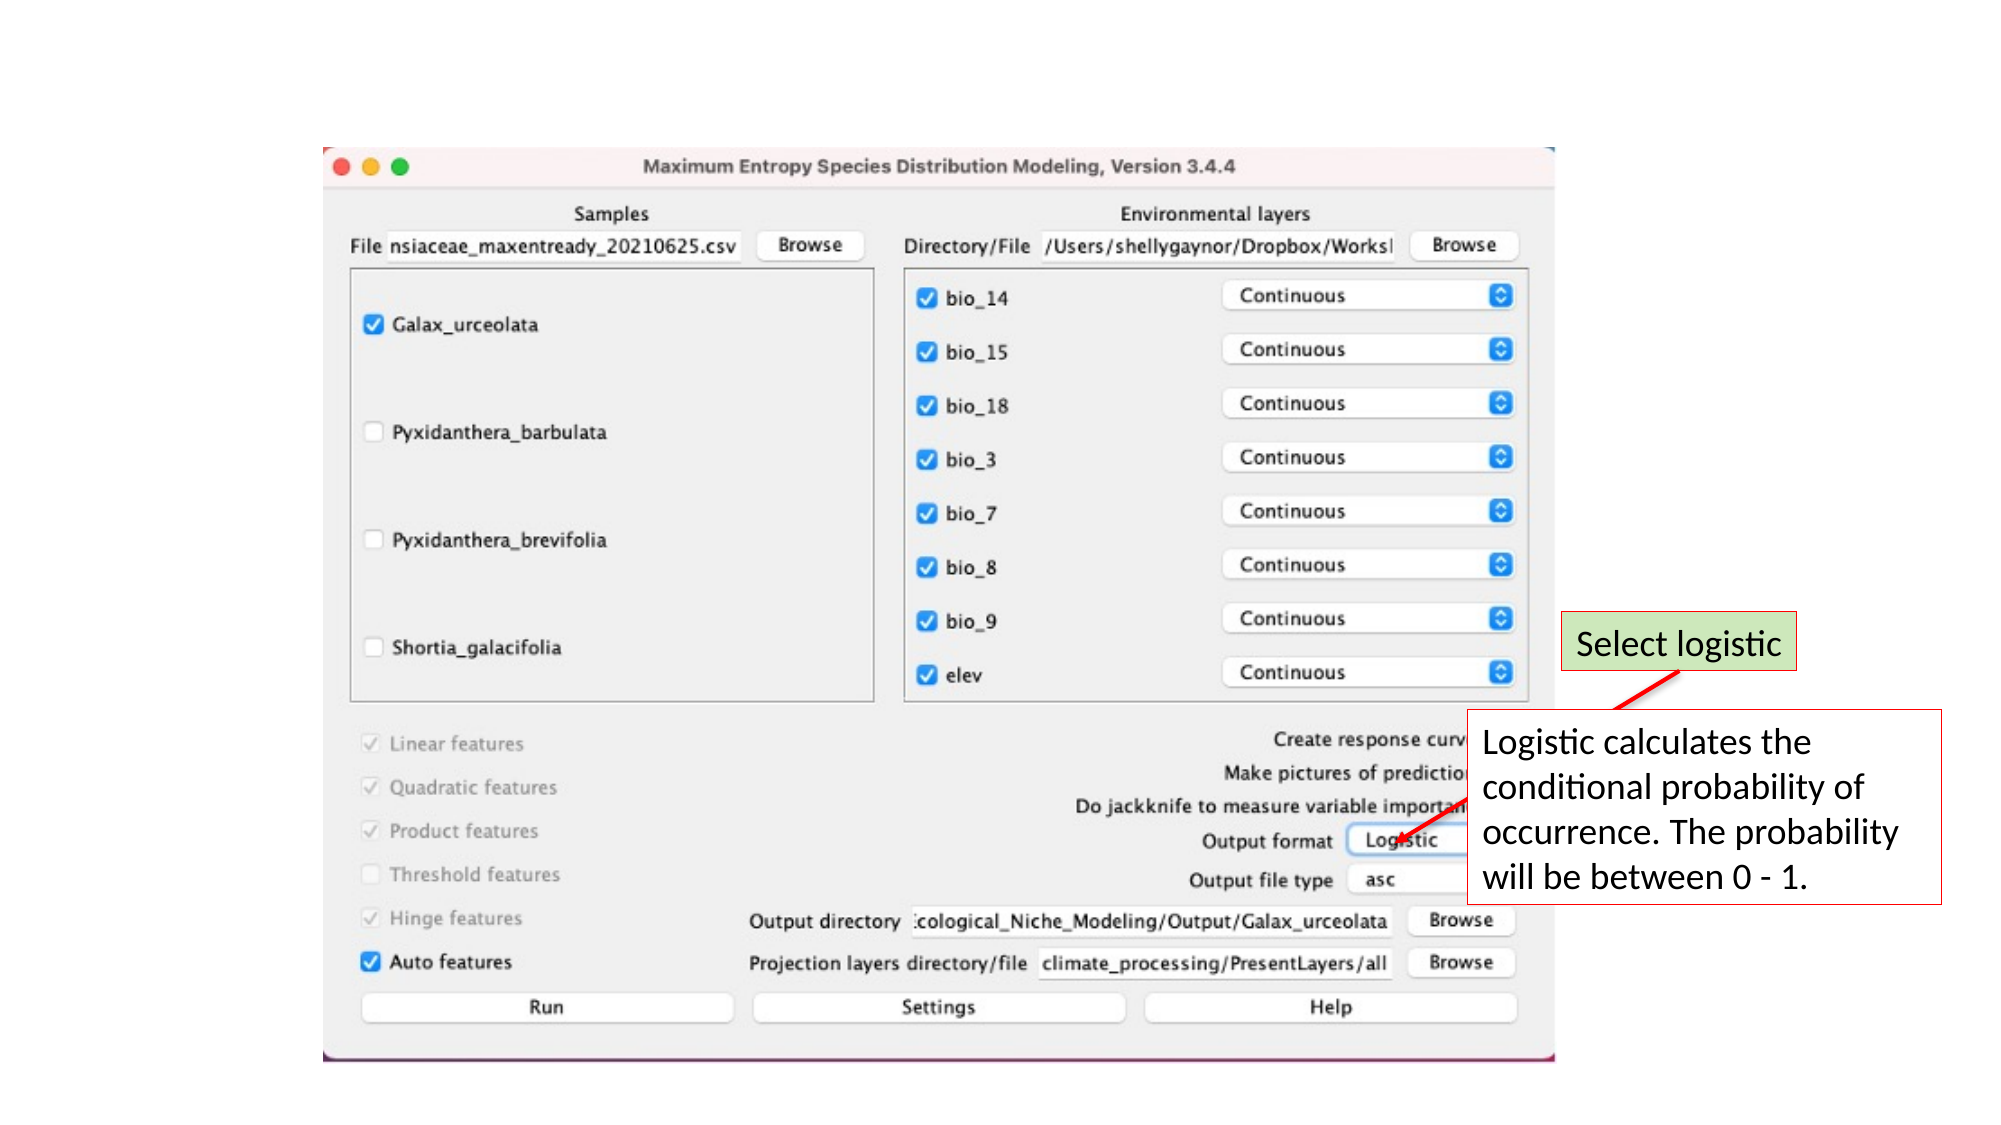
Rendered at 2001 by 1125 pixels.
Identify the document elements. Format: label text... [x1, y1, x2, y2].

text_box Logistic calculates the conditional probability of occurrence. The probability will be between 0 - 1. [1562, 709, 1942, 905]
text_box Select logistic [1562, 611, 1797, 671]
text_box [1394, 671, 1680, 844]
picture [323, 147, 1557, 1065]
